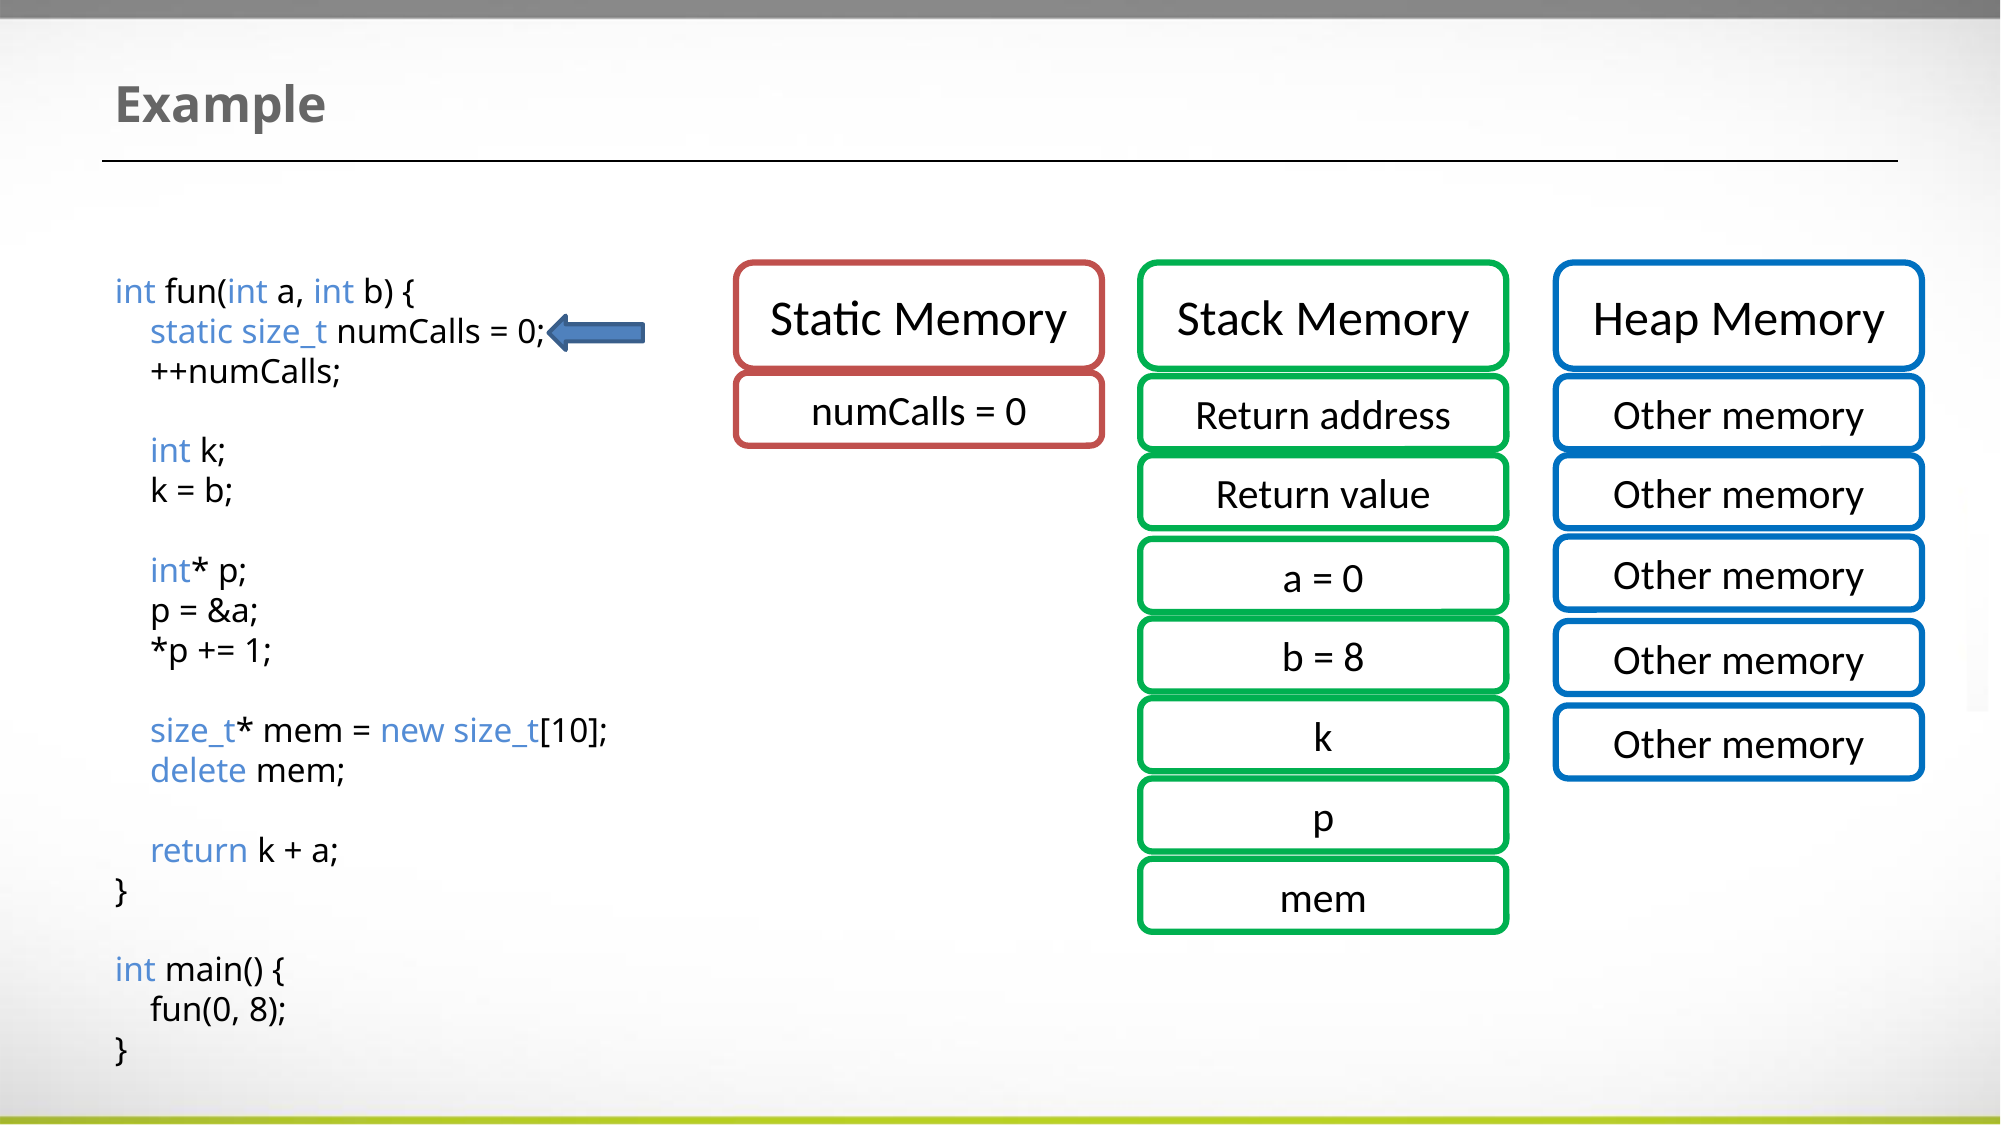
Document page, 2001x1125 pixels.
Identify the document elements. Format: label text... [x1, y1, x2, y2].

text_box numCalls = 0 [735, 372, 1103, 446]
text_box Other memory [1555, 621, 1923, 695]
text_box Other memory [1555, 376, 1923, 450]
text_box p [1140, 778, 1507, 852]
text_box k [1140, 698, 1507, 772]
text_box [548, 315, 643, 350]
text_box Stack Memory [1140, 262, 1507, 369]
text_box Return value [1140, 455, 1507, 529]
text_box Static Memory [735, 262, 1103, 369]
text_box a = 0 [1140, 538, 1507, 612]
text_box mem [1140, 858, 1507, 932]
picture [0, 0, 2001, 1125]
title Example [99, 45, 1900, 161]
text_box Other memory [1555, 536, 1923, 610]
text_box b = 8 [1140, 618, 1507, 692]
text_box Other memory [1555, 455, 1923, 529]
text_box Heap Memory [1555, 262, 1923, 369]
text_box Other memory [1555, 705, 1923, 779]
list int fun(int a, int b) { static size_t numCalls = 0; ++numCalls; int k; k = b; int* p; p = &a; *p += 1; size_t* mem = new size_t[10]; delete mem; return k + a; } int main() { fun(0, 8); } [99, 262, 1900, 1005]
text_box Return address [1140, 376, 1507, 450]
